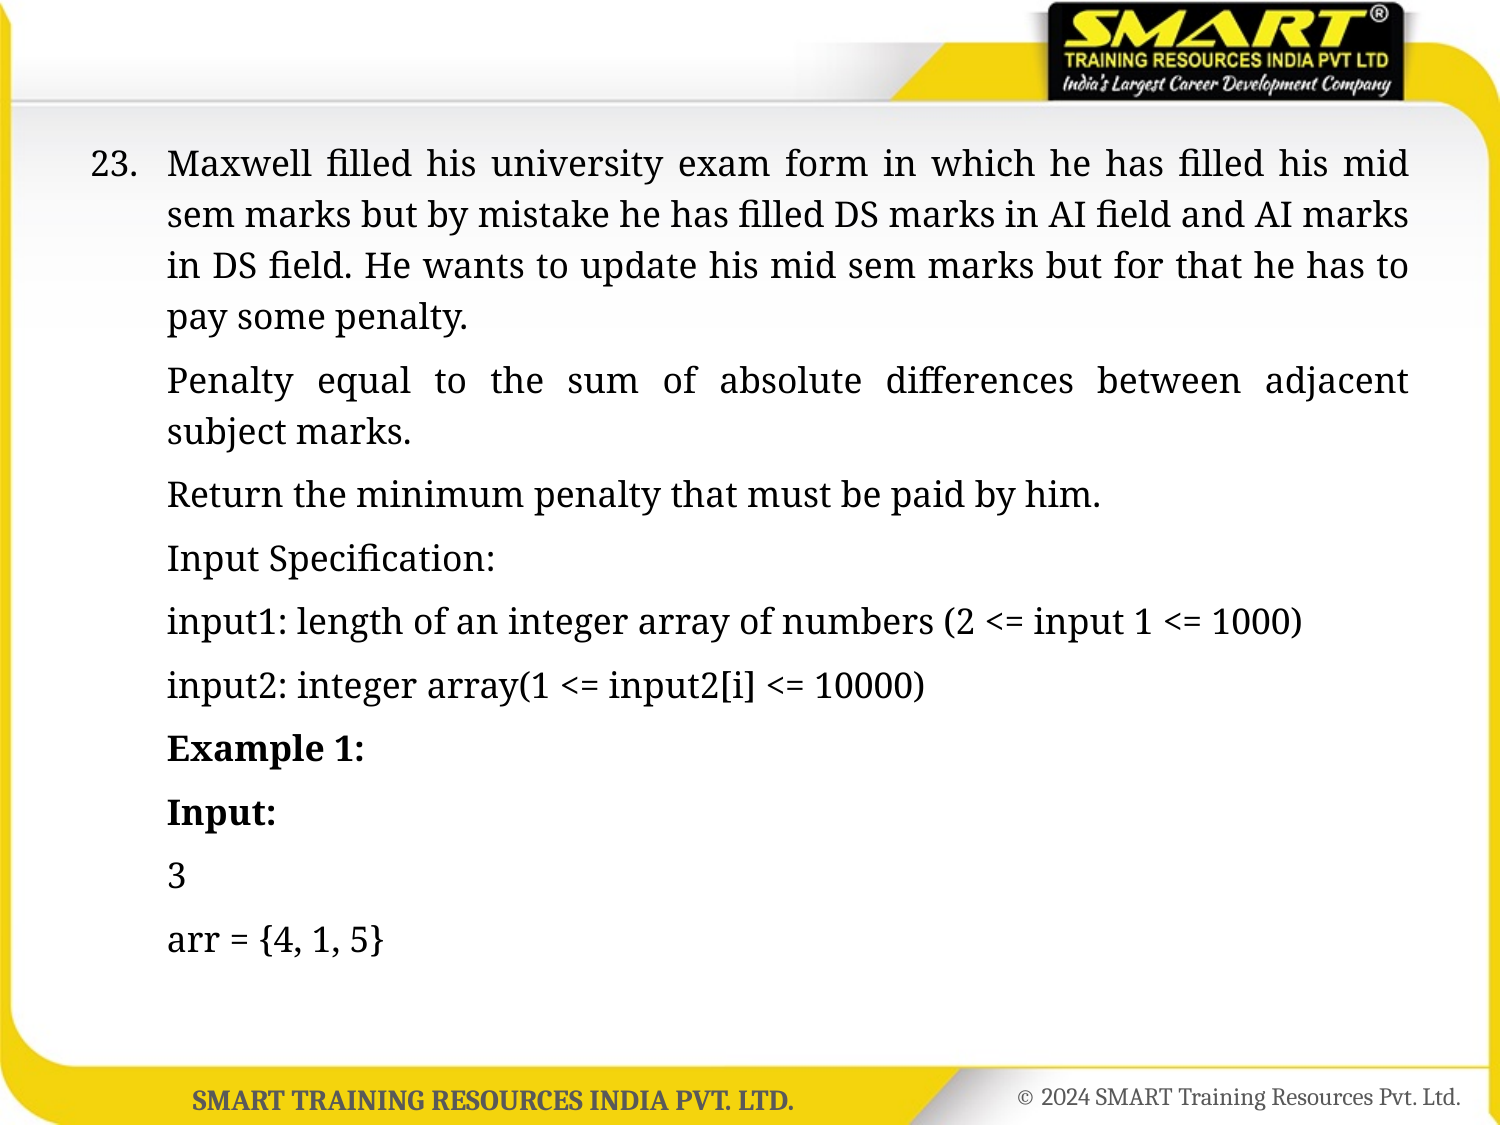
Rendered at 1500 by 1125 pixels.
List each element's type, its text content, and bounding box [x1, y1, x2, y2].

list 23. Maxwell filled his university exam form in which he has filled his mid sem marks but by mistake he has filled DS marks in AI field and AI marks in DS field. He wants to update his mid sem marks but for that he has to pay some penalty. Penalty equal to the sum of absolute differences between adjacent subject marks. Return the minimum penalty that must be paid by him. Input Specification: input1: length of an integer array of numbers (2 <= input 1 <= 1000) input2: integer array(1 <= input2[i] <= 10000) Example 1: Input: 3 arr = {4, 1, 5} [75, 125, 1425, 1050]
picture [0, 0, 1500, 1125]
